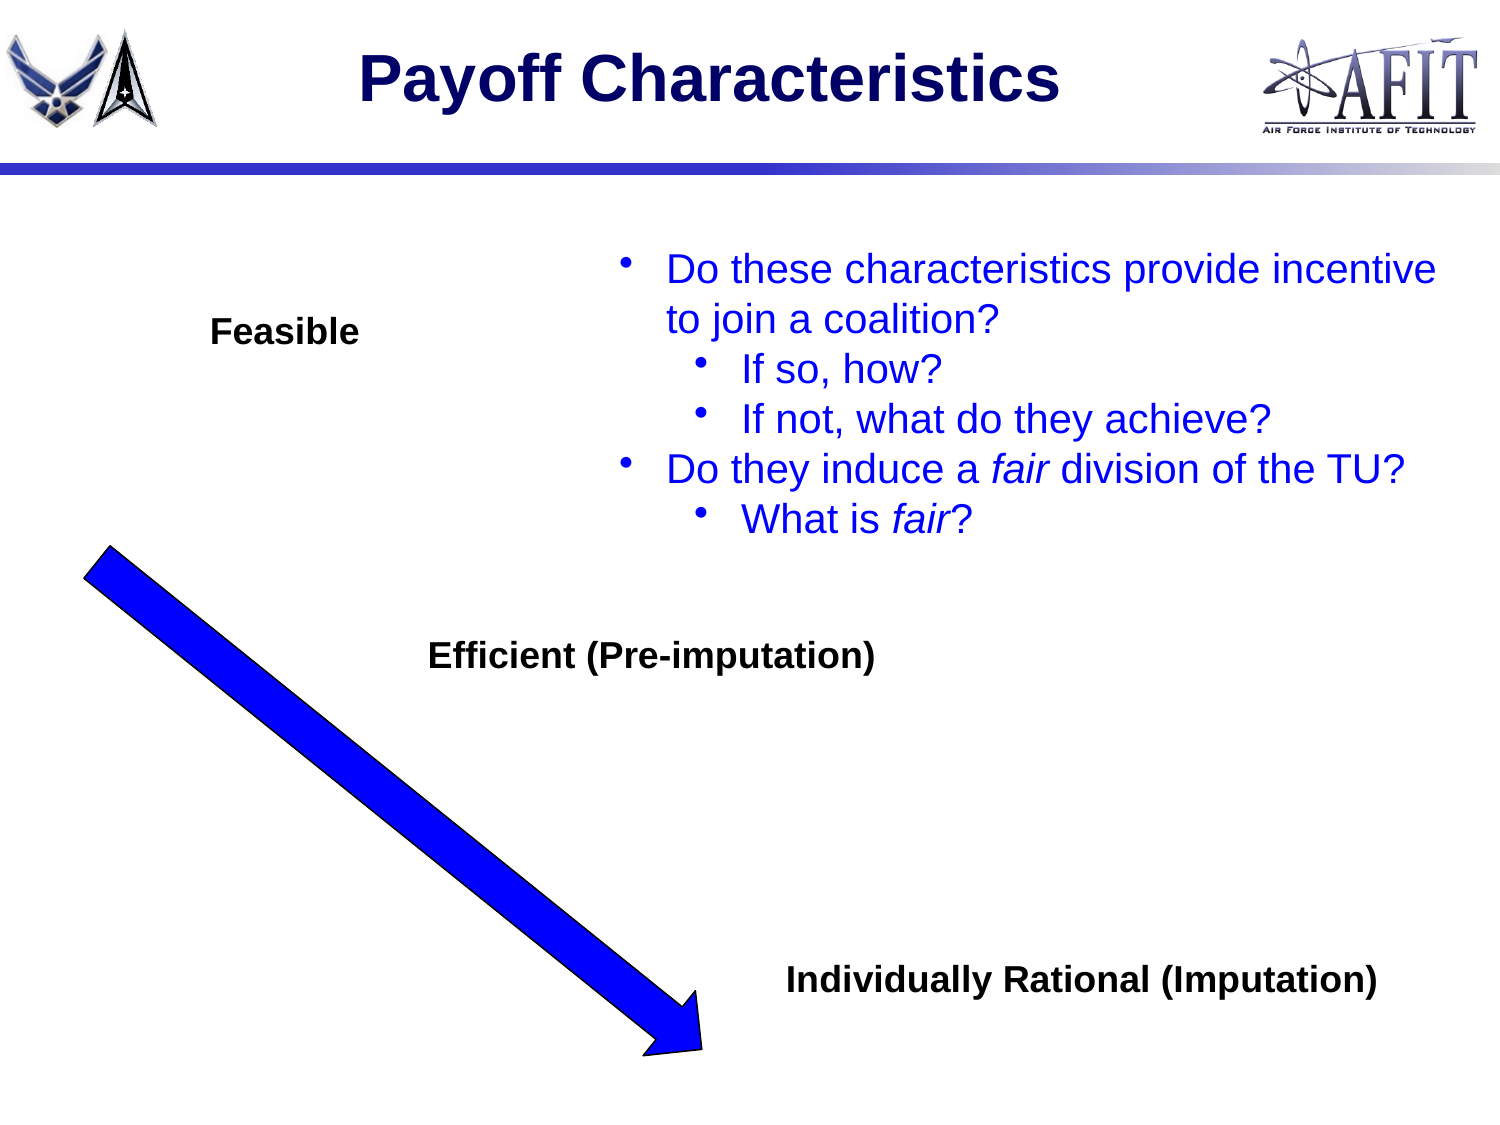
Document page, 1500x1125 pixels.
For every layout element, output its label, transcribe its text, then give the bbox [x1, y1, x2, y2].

text_box Do these characteristics provide incentive to join a coalition? If so, how? If not, what do they achieve? Do they induce a fair division of the TU? What is fair? [604, 234, 1480, 550]
text_box [83, 545, 702, 1056]
picture [6, 29, 160, 128]
title Payoff Characteristics [160, 0, 1261, 169]
